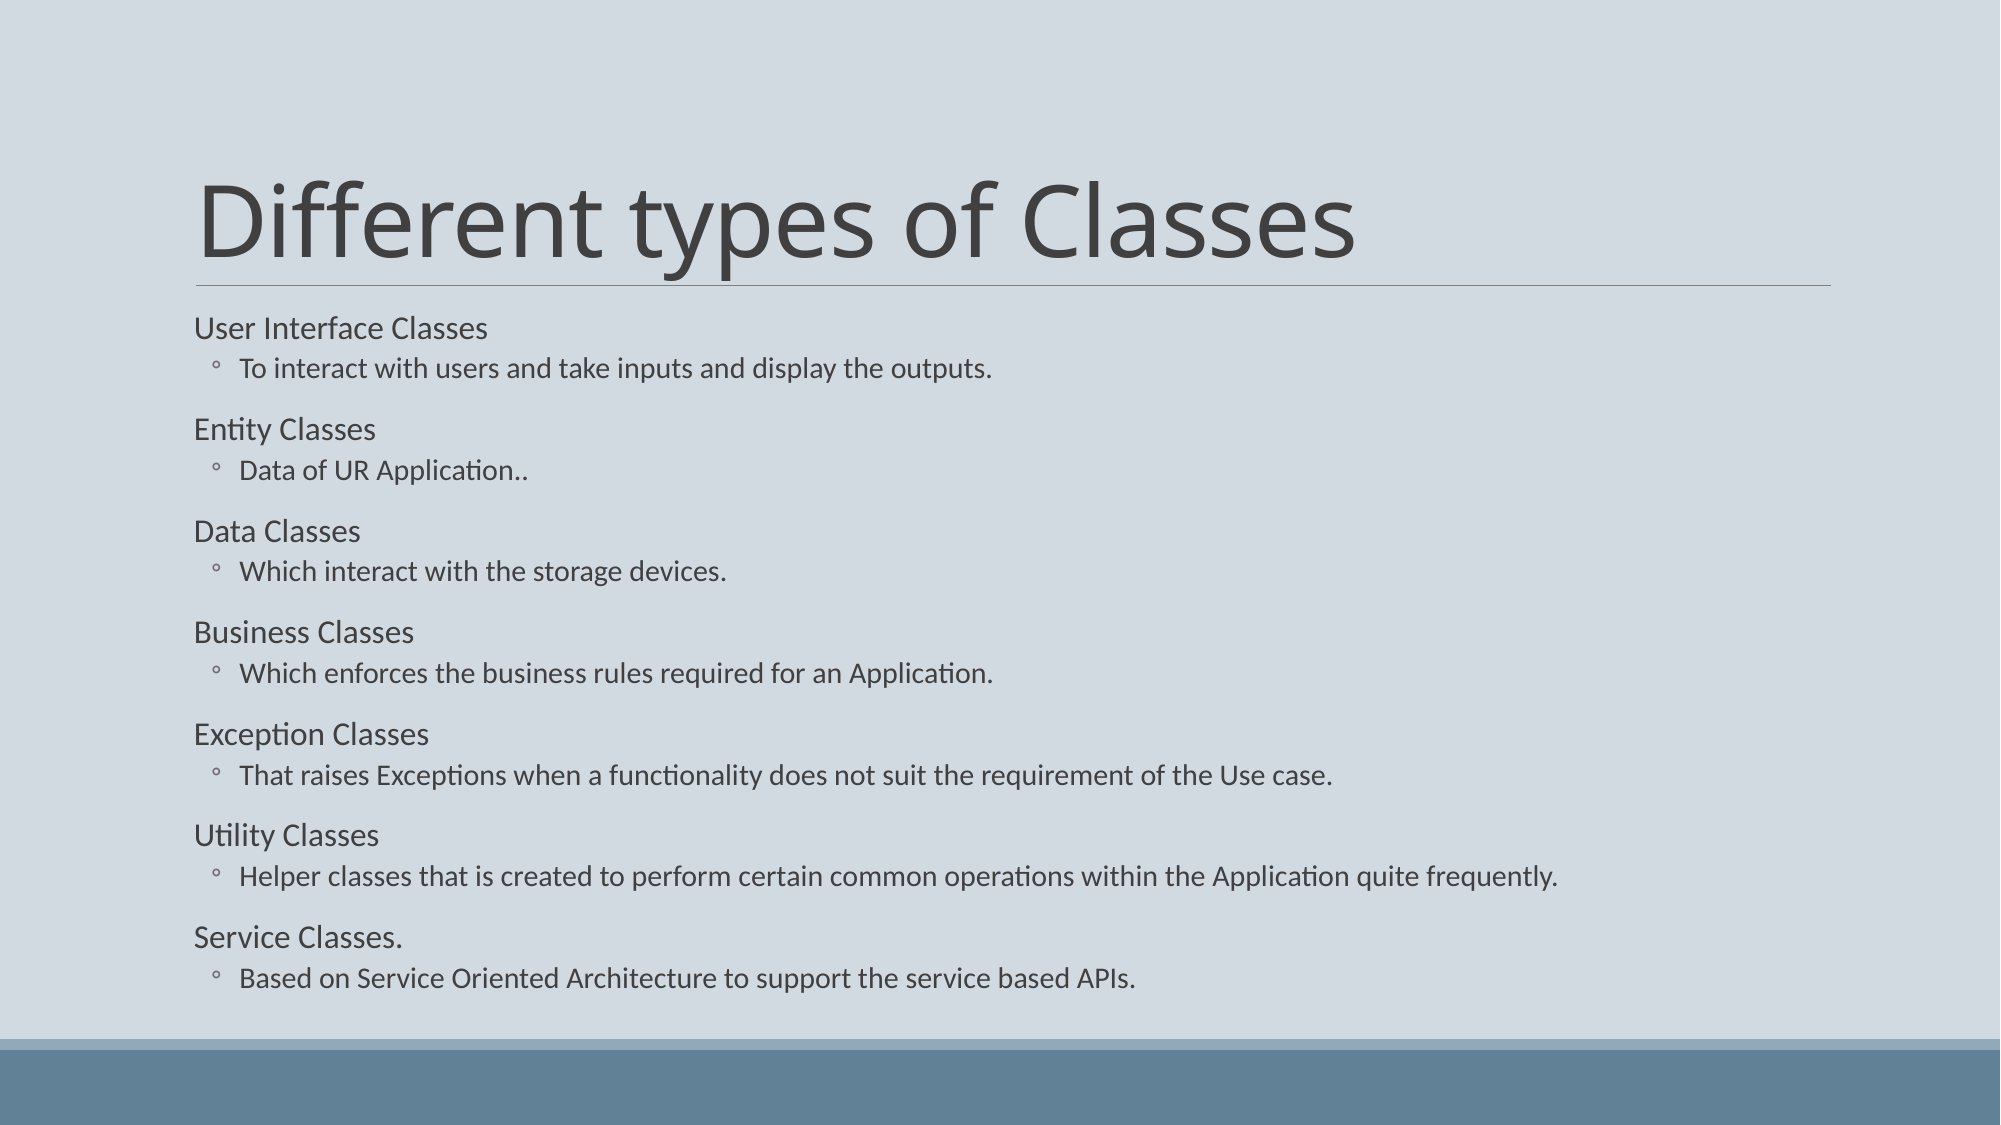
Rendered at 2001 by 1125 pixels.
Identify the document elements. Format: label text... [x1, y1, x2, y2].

list User Interface Classes To interact with users and take inputs and display the outputs. Entity Classes Data of UR Application.. Data Classes Which interact with the storage devices. Business Classes Which enforces the business rules required for an Application. Exception Classes That raises Exceptions when a functionality does not suit the requirement of the Use case. Utility Classes Helper classes that is created to perform certain common operations within the Application quite frequently. Service Classes. Based on Service Oriented Architecture to support the service based APIs. [180, 302, 1830, 1008]
title Different types of Classes [180, 47, 1830, 285]
